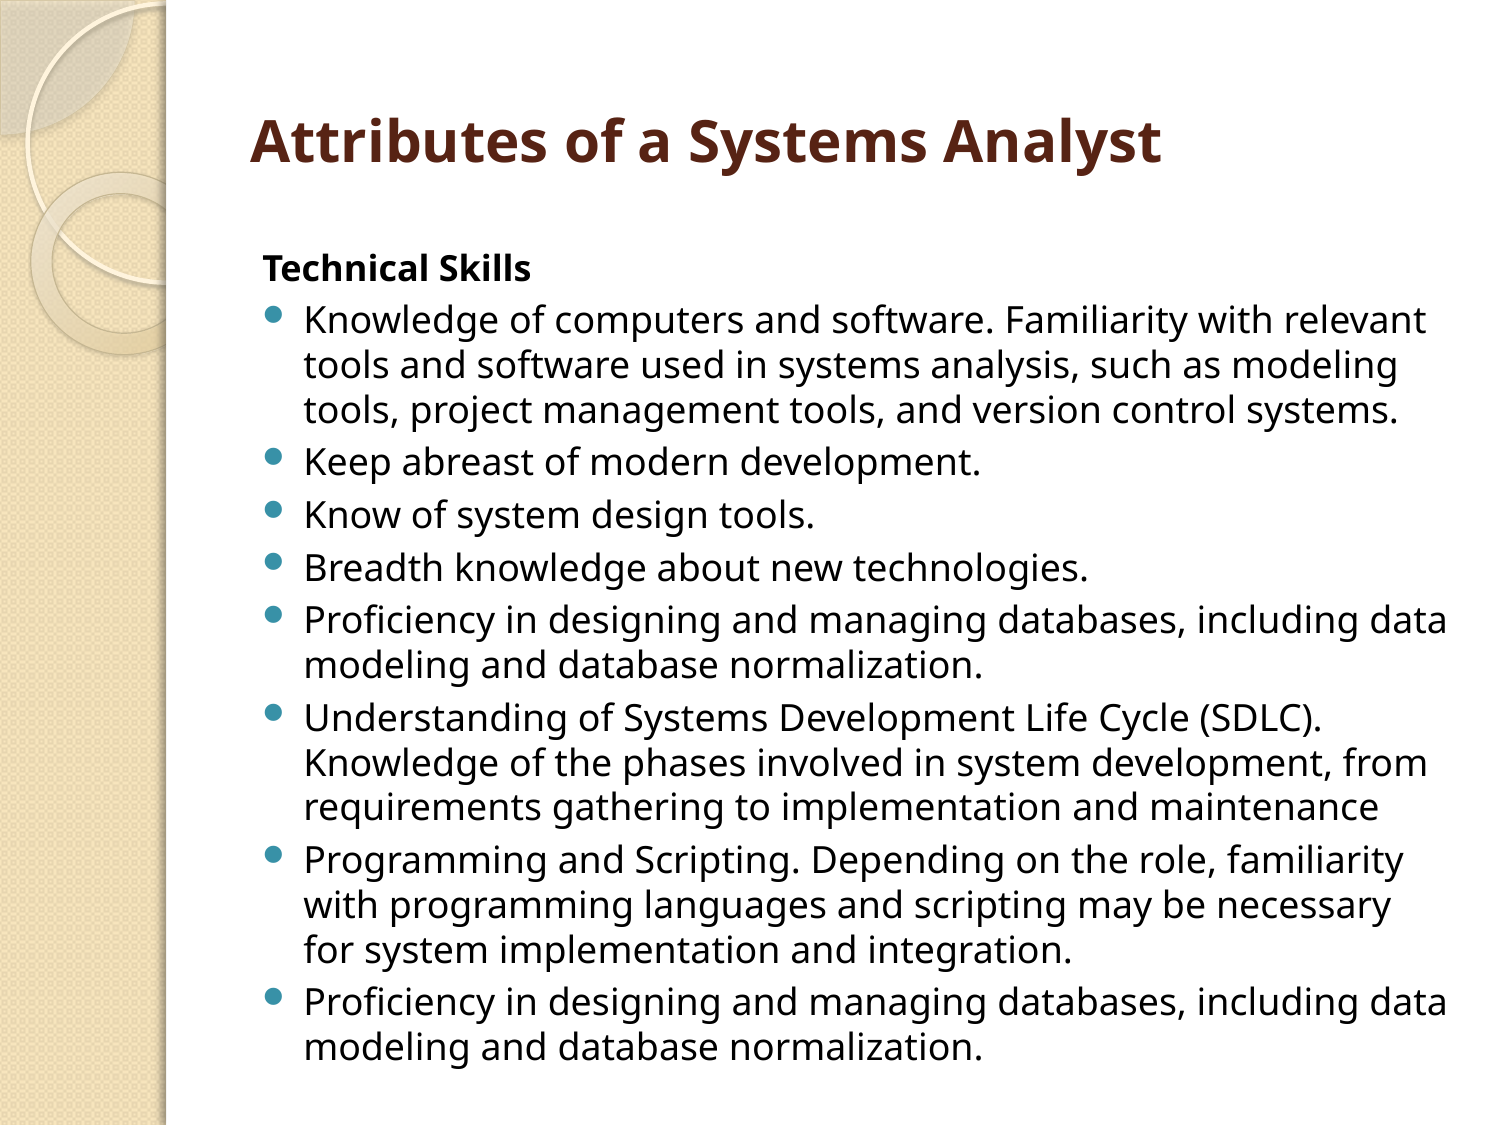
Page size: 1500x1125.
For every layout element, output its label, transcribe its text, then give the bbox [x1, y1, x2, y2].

list Technical Skills Knowledge of computers and software. Familiarity with relevant tools and software used in systems analysis, such as modeling tools, project management tools, and version control systems. Keep abreast of modern development. Know of system design tools. Breadth knowledge about new technologies. Proficiency in designing and managing databases, including data modeling and database normalization. Understanding of Systems Development Life Cycle (SDLC). Knowledge of the phases involved in system development, from requirements gathering to implementation and maintenance Programming and Scripting. Depending on the role, familiarity with programming languages and scripting may be necessary for system implementation and integration. Proficiency in designing and managing databases, including data modeling and database normalization. [235, 237, 1466, 1088]
title Attributes of a Systems Analyst [235, 45, 1466, 233]
